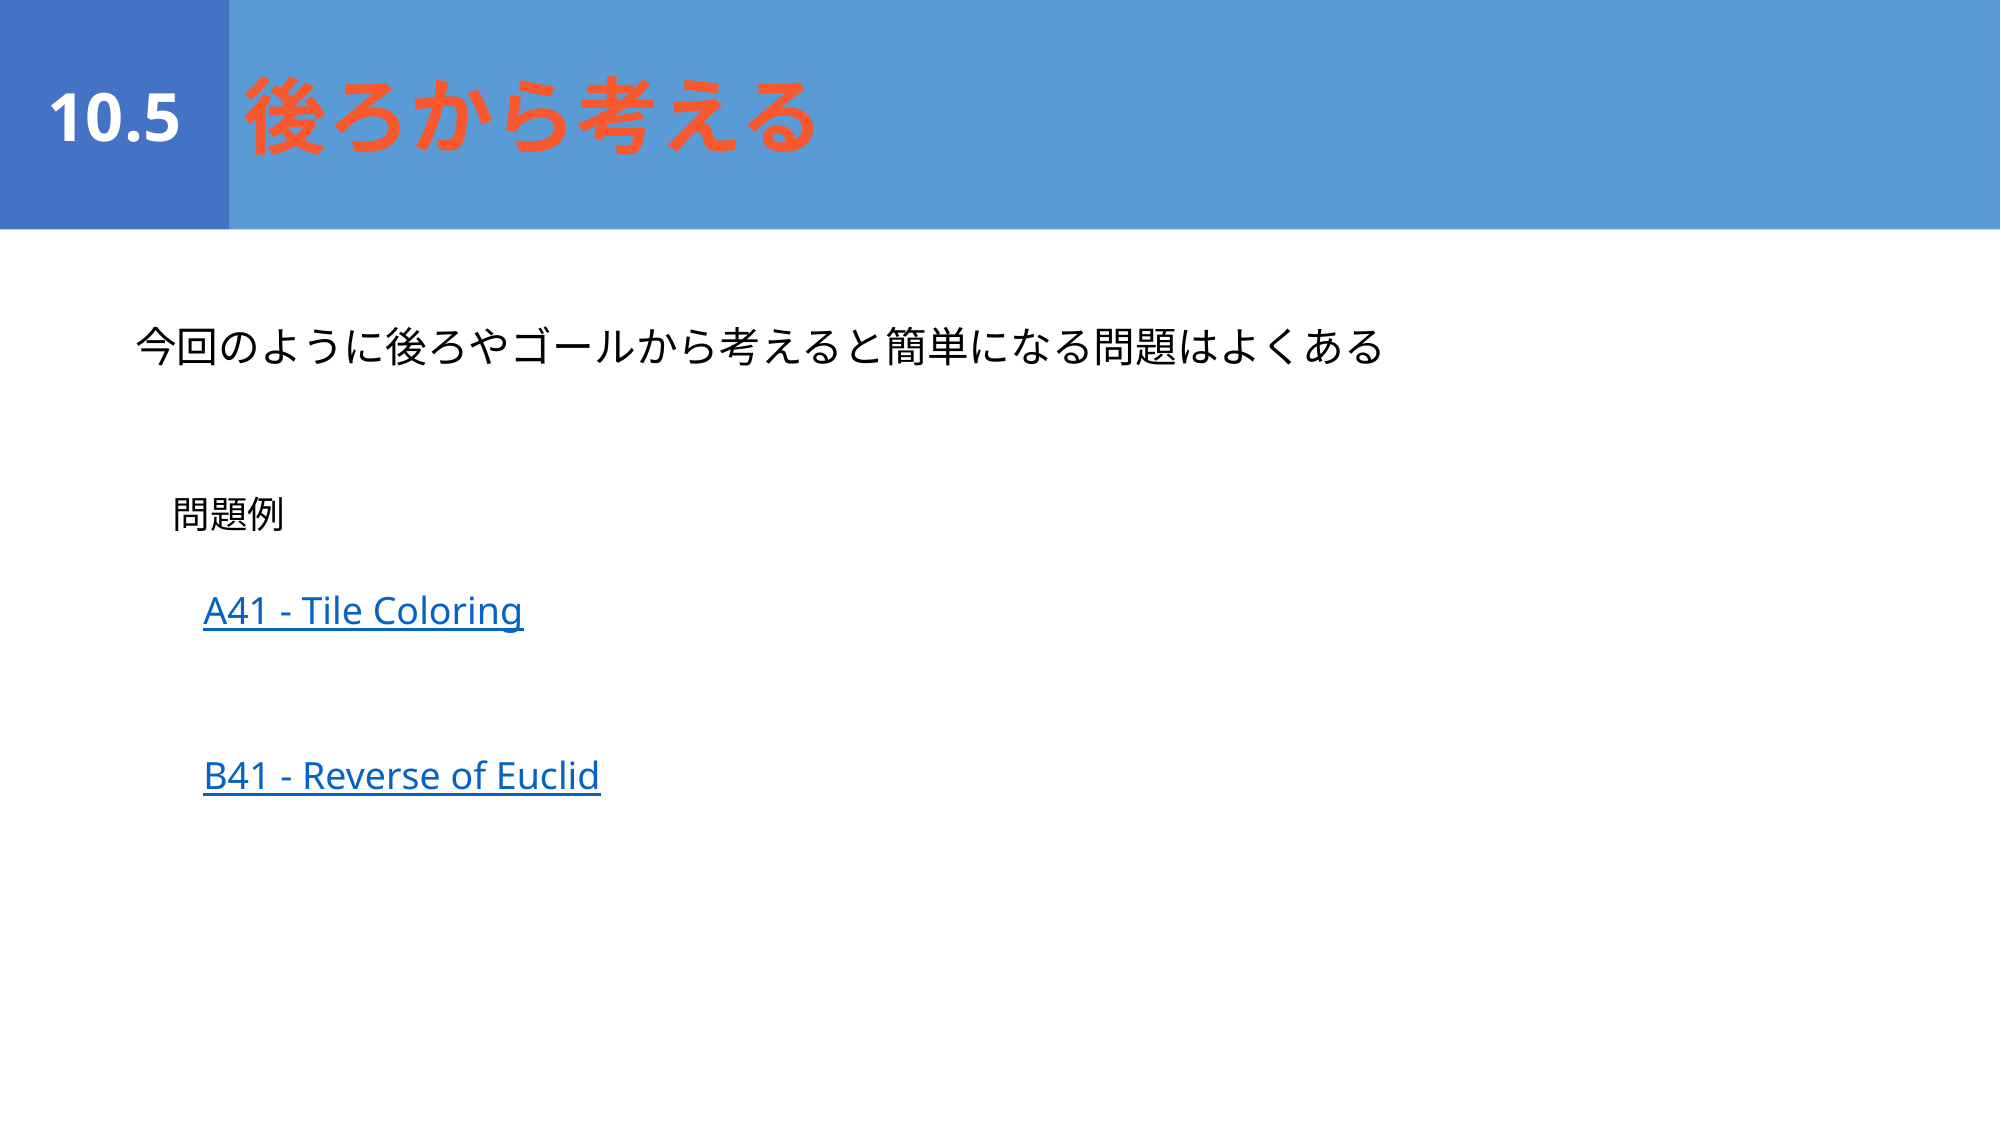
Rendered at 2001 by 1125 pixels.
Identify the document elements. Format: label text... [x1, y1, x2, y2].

text_box A41 - Tile Coloring [188, 580, 657, 646]
text_box 問題例 [157, 483, 301, 544]
text_box B41 - Reverse of Euclid [188, 745, 1949, 811]
text_box 10.5 [0, 0, 230, 230]
text_box 今回のように後ろやゴールから考えると簡単になる問題はよくある [120, 313, 1402, 379]
text_box 後ろから考える [230, 0, 2000, 230]
